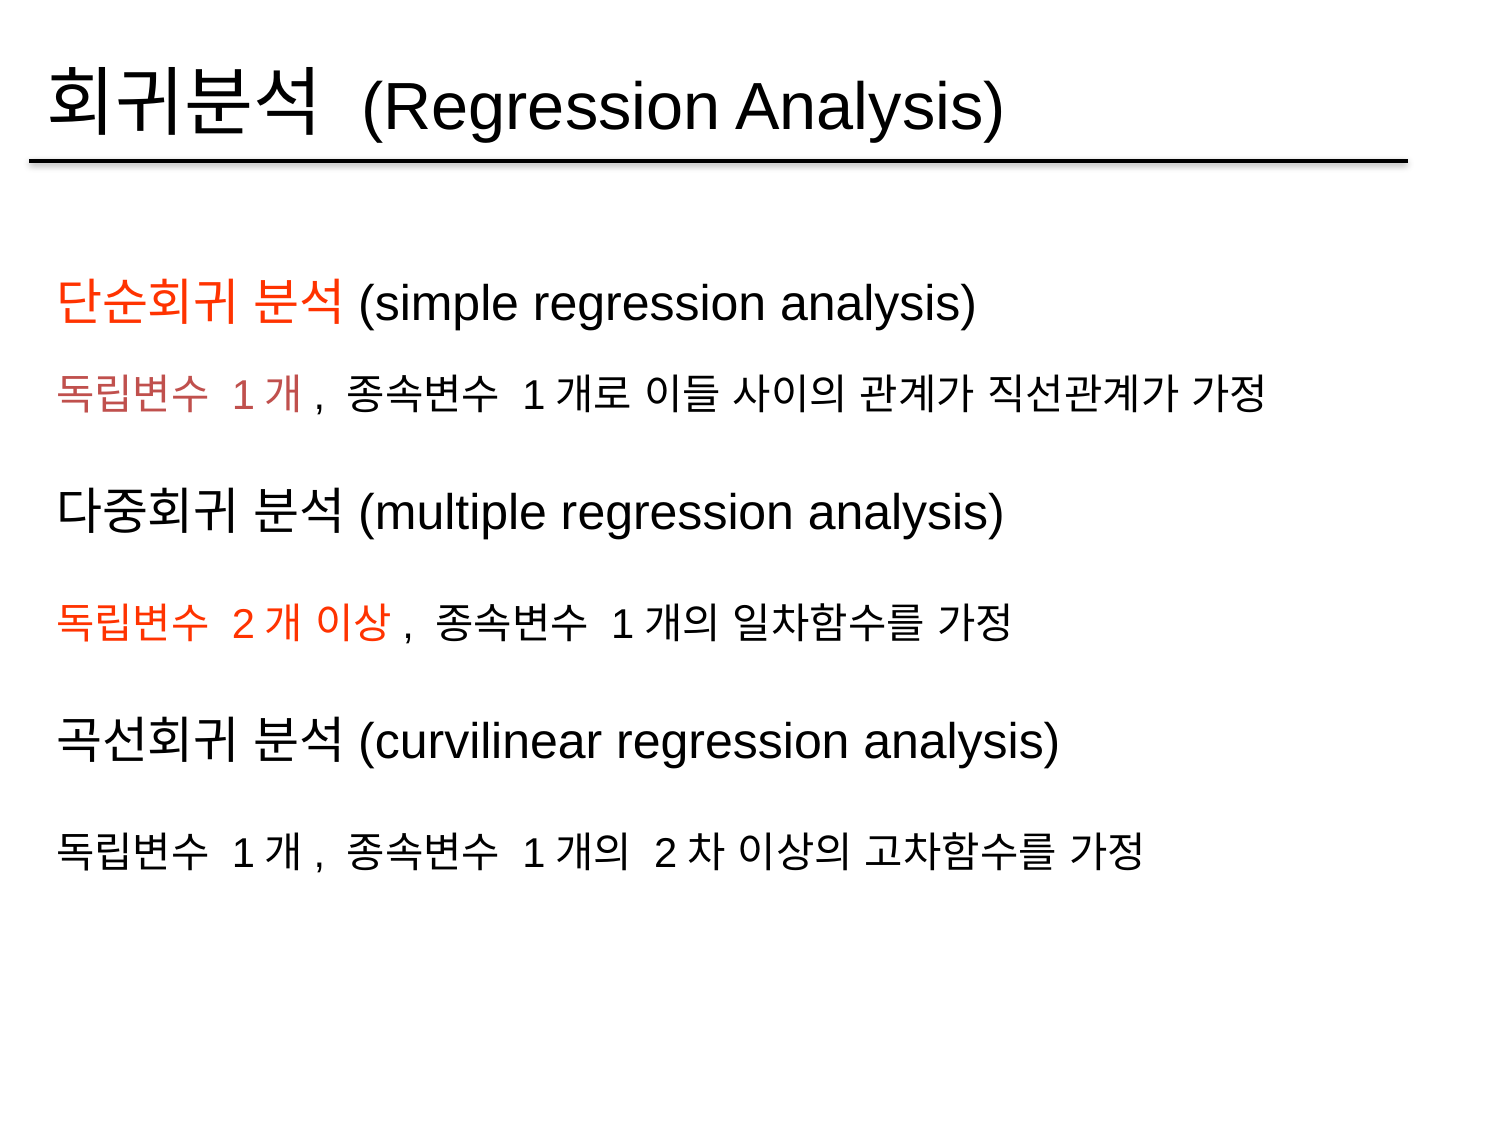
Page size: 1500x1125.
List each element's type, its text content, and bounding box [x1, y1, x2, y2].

text_box 단순회귀 분석(simple regression analysis) 독립변수 1개, 종속변수 1개로 이들 사이의 관계가 직선관계가 가정 다중회귀 분석(multiple regression analysis) 독립변수 2개 이상, 종속변수 1개의 일차함수를 가정 곡선회귀 분석(curvilinear regression analysis) 독립변수 1개, 종속변수 1개의 2차 이상의 고차함수를 가정 [41, 263, 1459, 981]
text_box 회귀분석 (Regression Analysis) [31, 48, 1424, 152]
